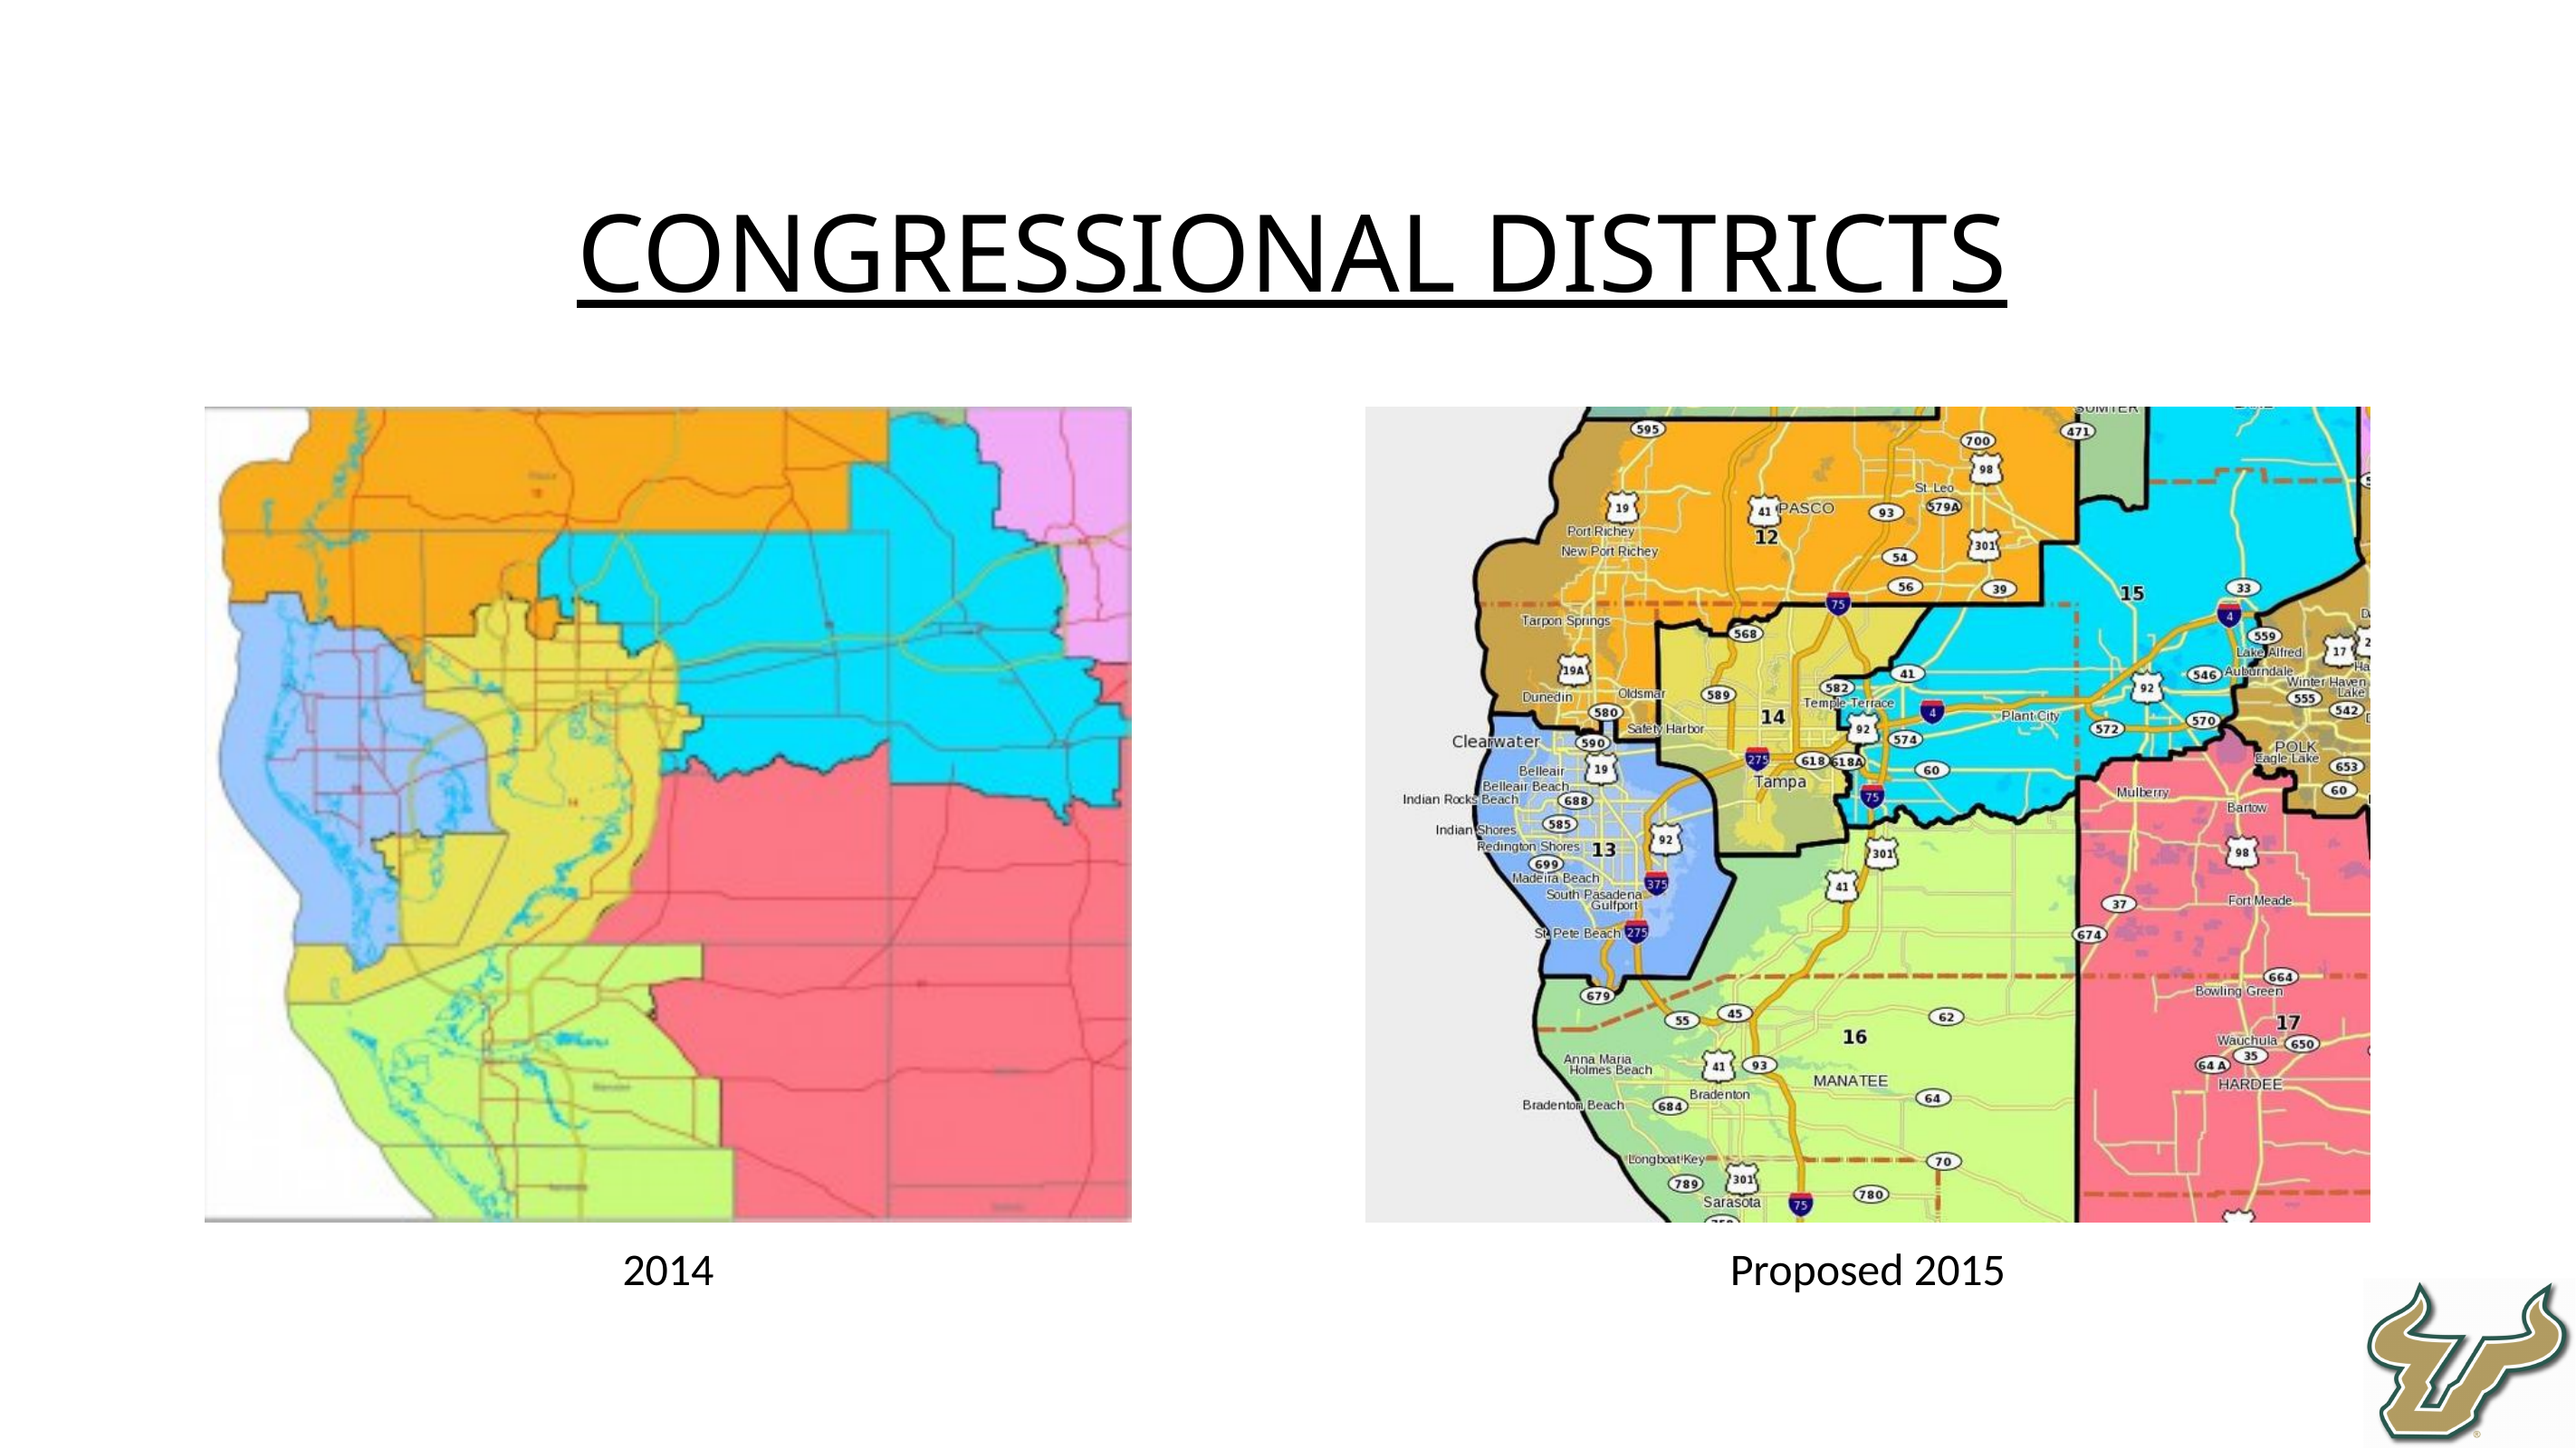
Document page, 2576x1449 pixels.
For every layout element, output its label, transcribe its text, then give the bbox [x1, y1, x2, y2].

picture [1365, 407, 2370, 1223]
picture [2363, 1278, 2576, 1448]
list Congressional Districts [337, 175, 2239, 340]
text_box Proposed 2015 [1716, 1233, 2019, 1302]
picture [205, 407, 1132, 1223]
text_box 2014 [608, 1233, 728, 1302]
